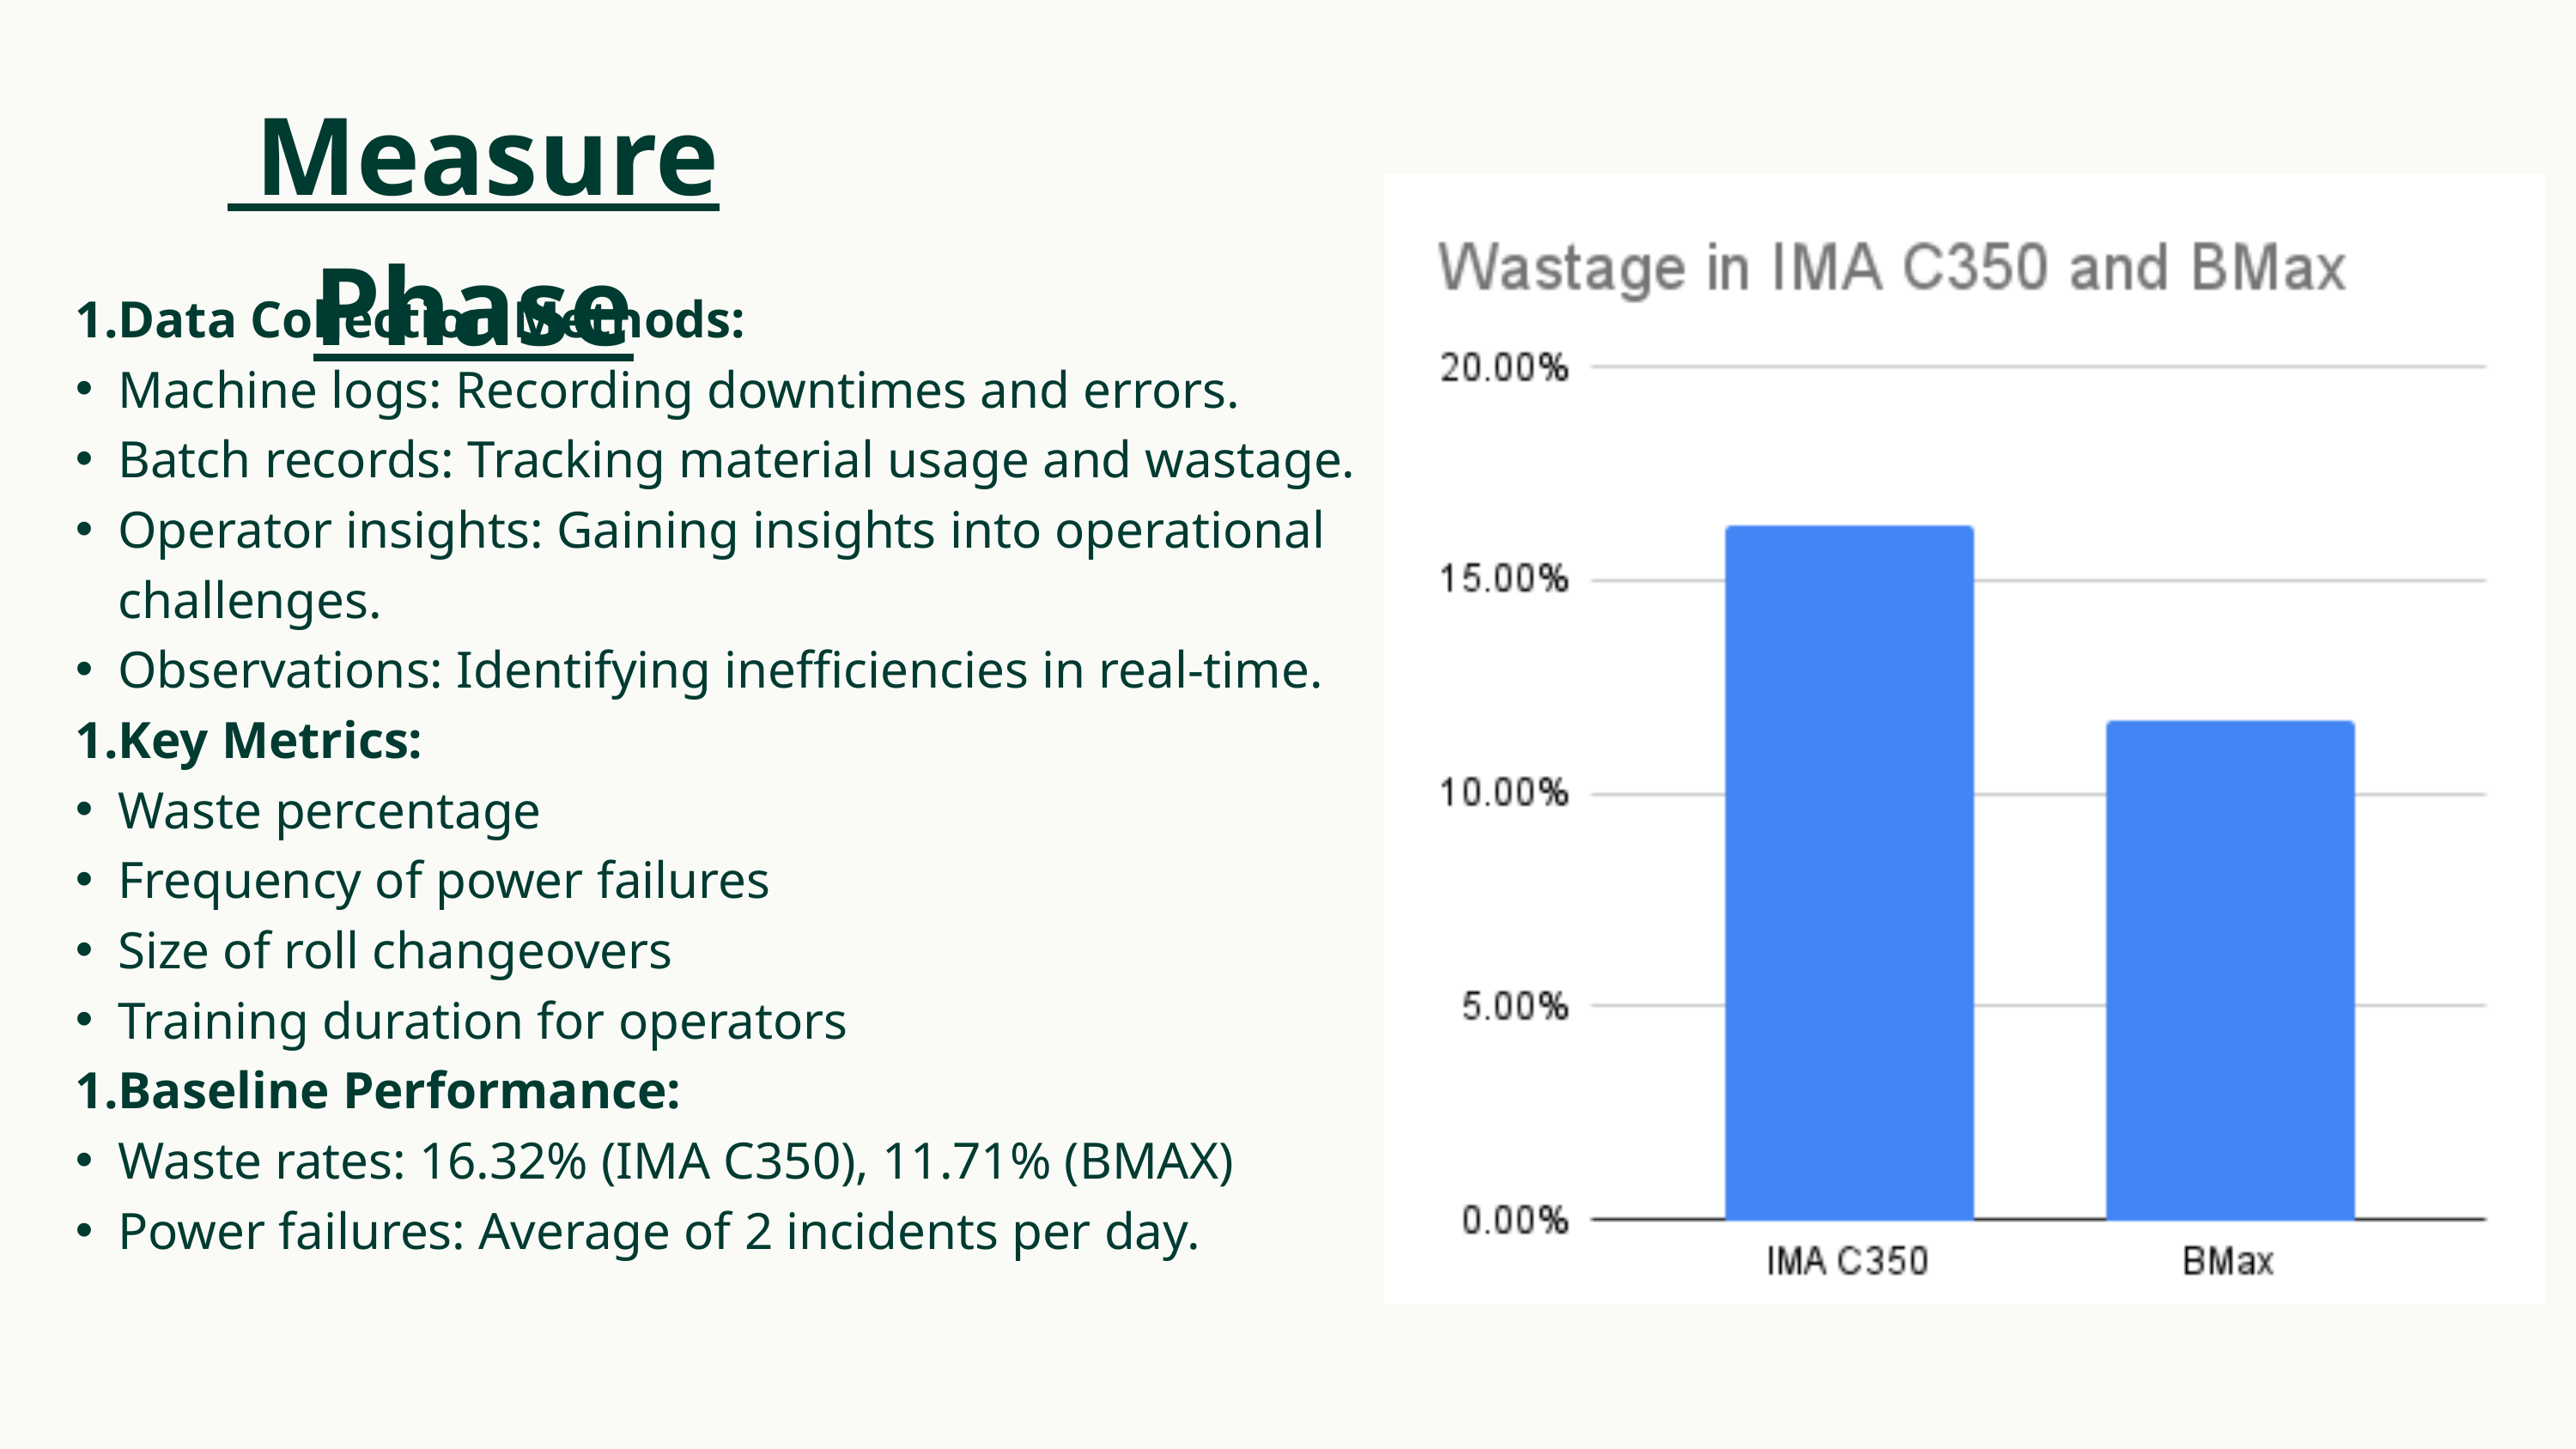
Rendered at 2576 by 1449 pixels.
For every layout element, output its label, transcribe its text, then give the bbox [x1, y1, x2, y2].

text_box Measure Phase [65, 66, 882, 367]
text_box [1383, 174, 2545, 1304]
text_box Data Collection Methods: Machine logs: Recording downtimes and errors. Batch records: Tracking material usage and wastage. Operator insights: Gaining insights into operational challenges. Observations: Identifying inefficiencies in real-time. Key Metrics: Waste percentage Frequency of power failures Size of roll changeovers Training duration for operators Baseline Performance: Waste rates: 16.32% (IMA C350), 11.71% (BMAX) Power failures: Average of 2 incidents per day. [33, 277, 1474, 1385]
